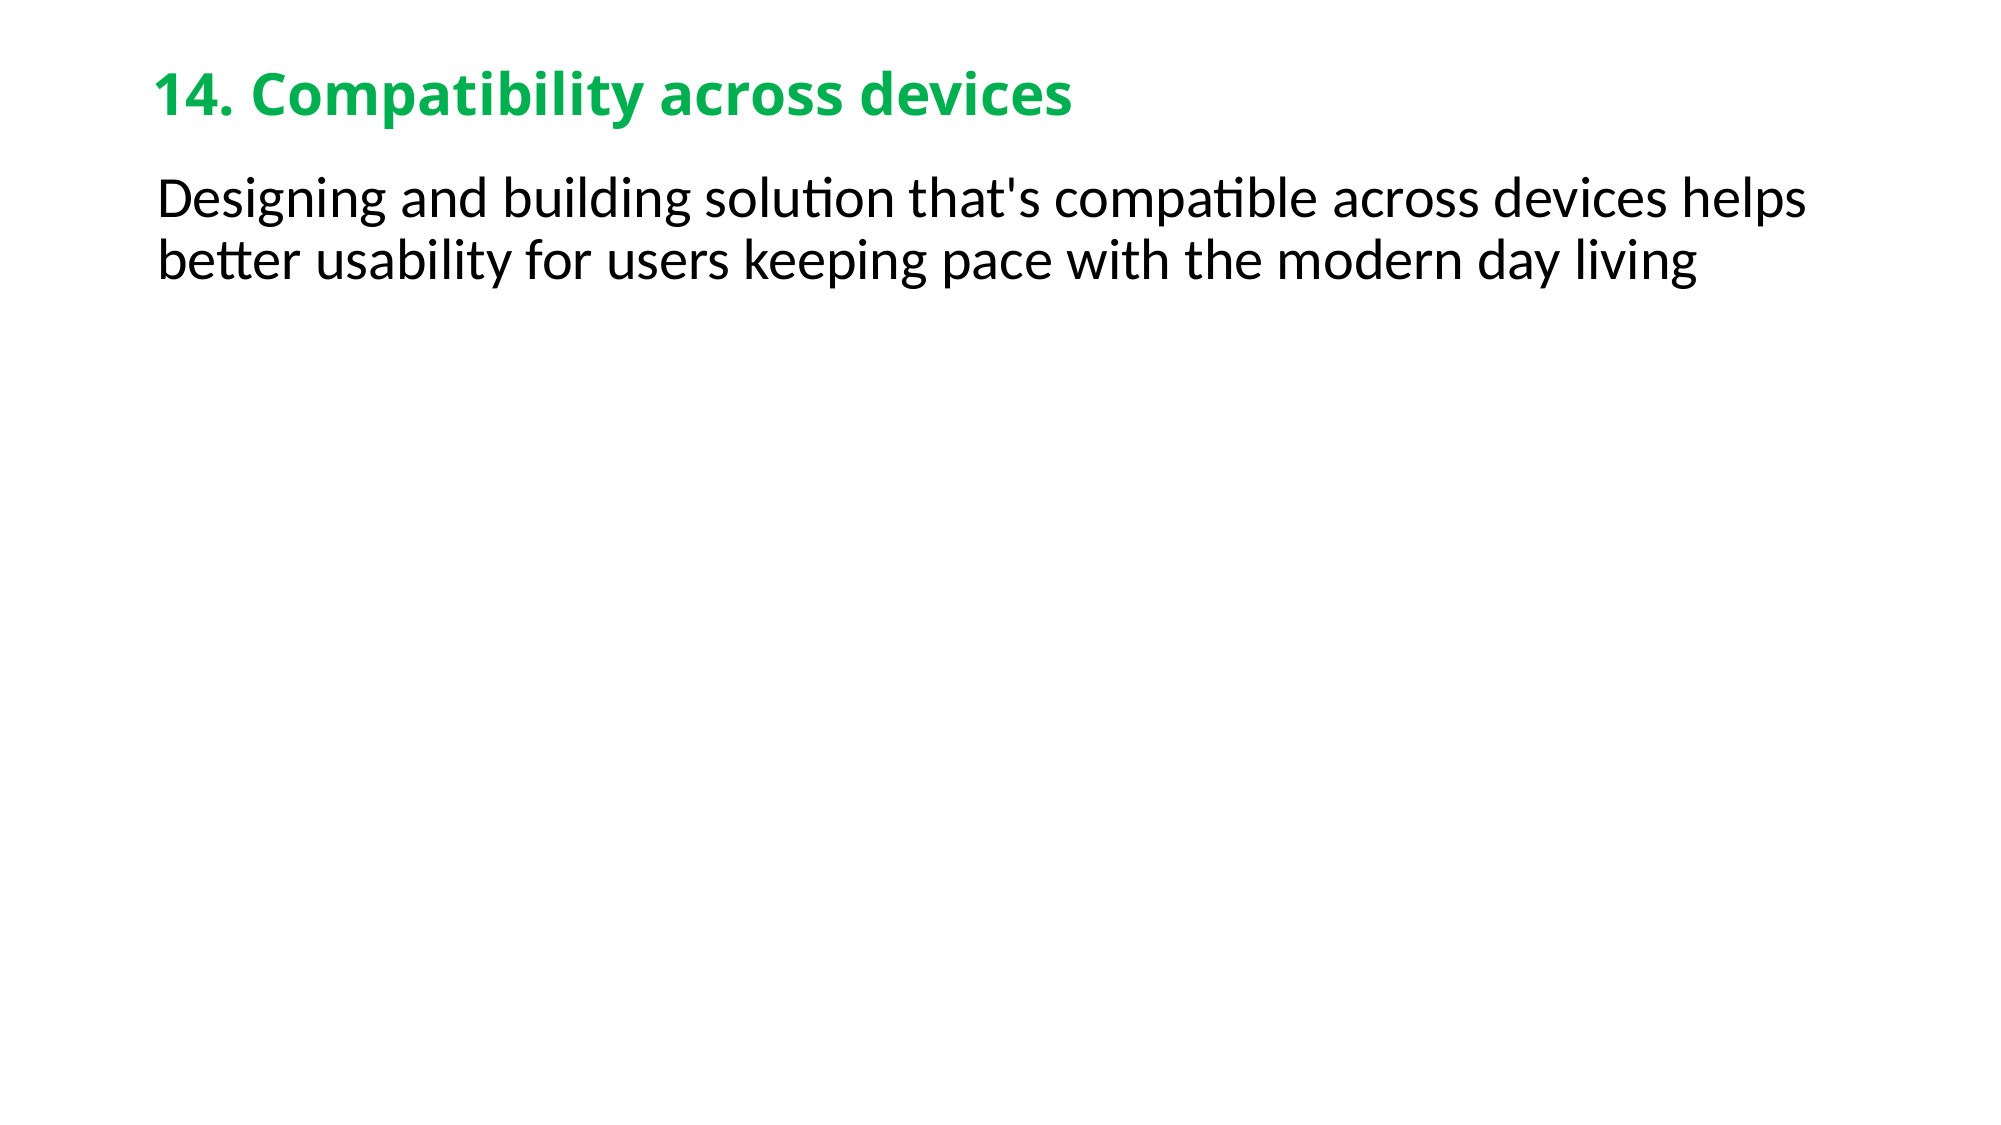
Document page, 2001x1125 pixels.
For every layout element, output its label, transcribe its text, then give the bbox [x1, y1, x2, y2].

list Designing and building solution that's compatible across devices helps better usability for users keeping pace with the modern day living [142, 159, 1868, 994]
title 14. Compatibility across devices [137, 40, 1863, 152]
